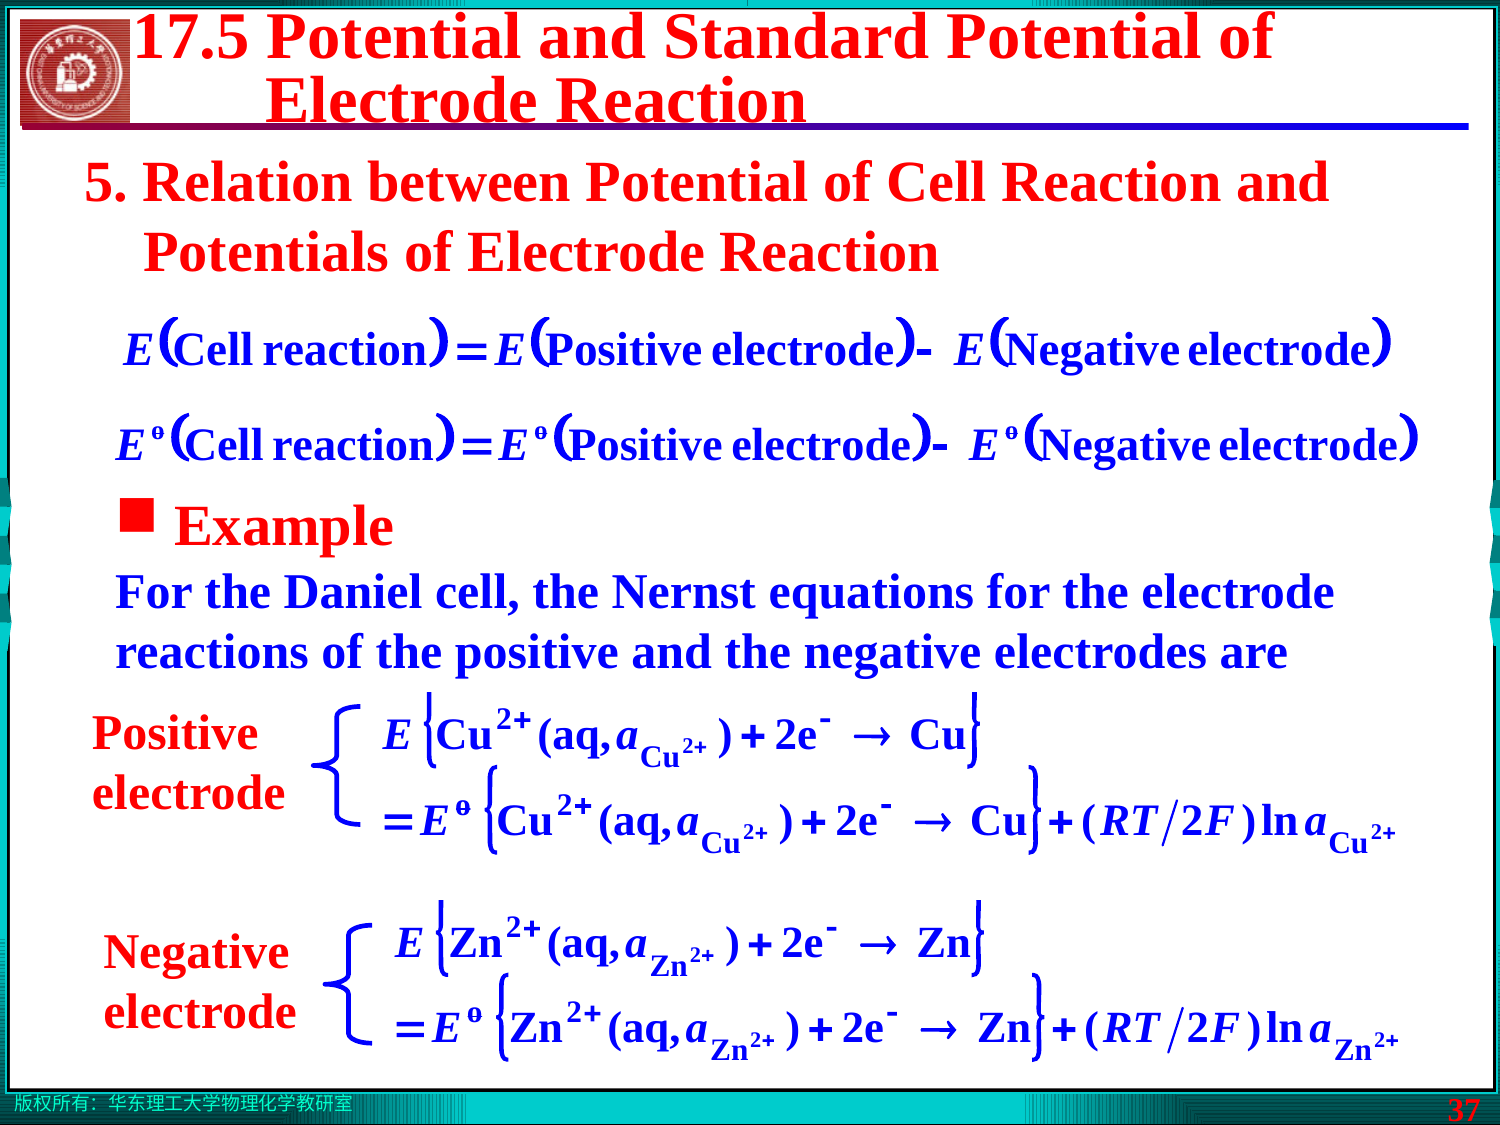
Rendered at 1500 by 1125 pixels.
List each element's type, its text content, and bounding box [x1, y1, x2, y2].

text_box [313, 706, 361, 825]
text_box 5. Relation between Potential of Cell Reaction and Potentials of Electrode Reaction [69, 135, 1400, 291]
text_box Negative electrode [88, 911, 318, 1047]
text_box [111, 317, 1397, 390]
text_box Positive electrode [77, 692, 301, 828]
text_box [324, 925, 373, 1044]
text_box 17.5 Potential and Standard Potential of Electrode Reaction [118, 0, 1500, 143]
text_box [384, 900, 1412, 1071]
text_box For the Daniel cell, the Nernst equations for the electrode reactions of the positive and the negative electrodes are [100, 550, 1436, 686]
text_box Example [100, 481, 410, 550]
picture [20, 19, 118, 126]
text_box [105, 409, 1419, 480]
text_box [371, 692, 1412, 864]
